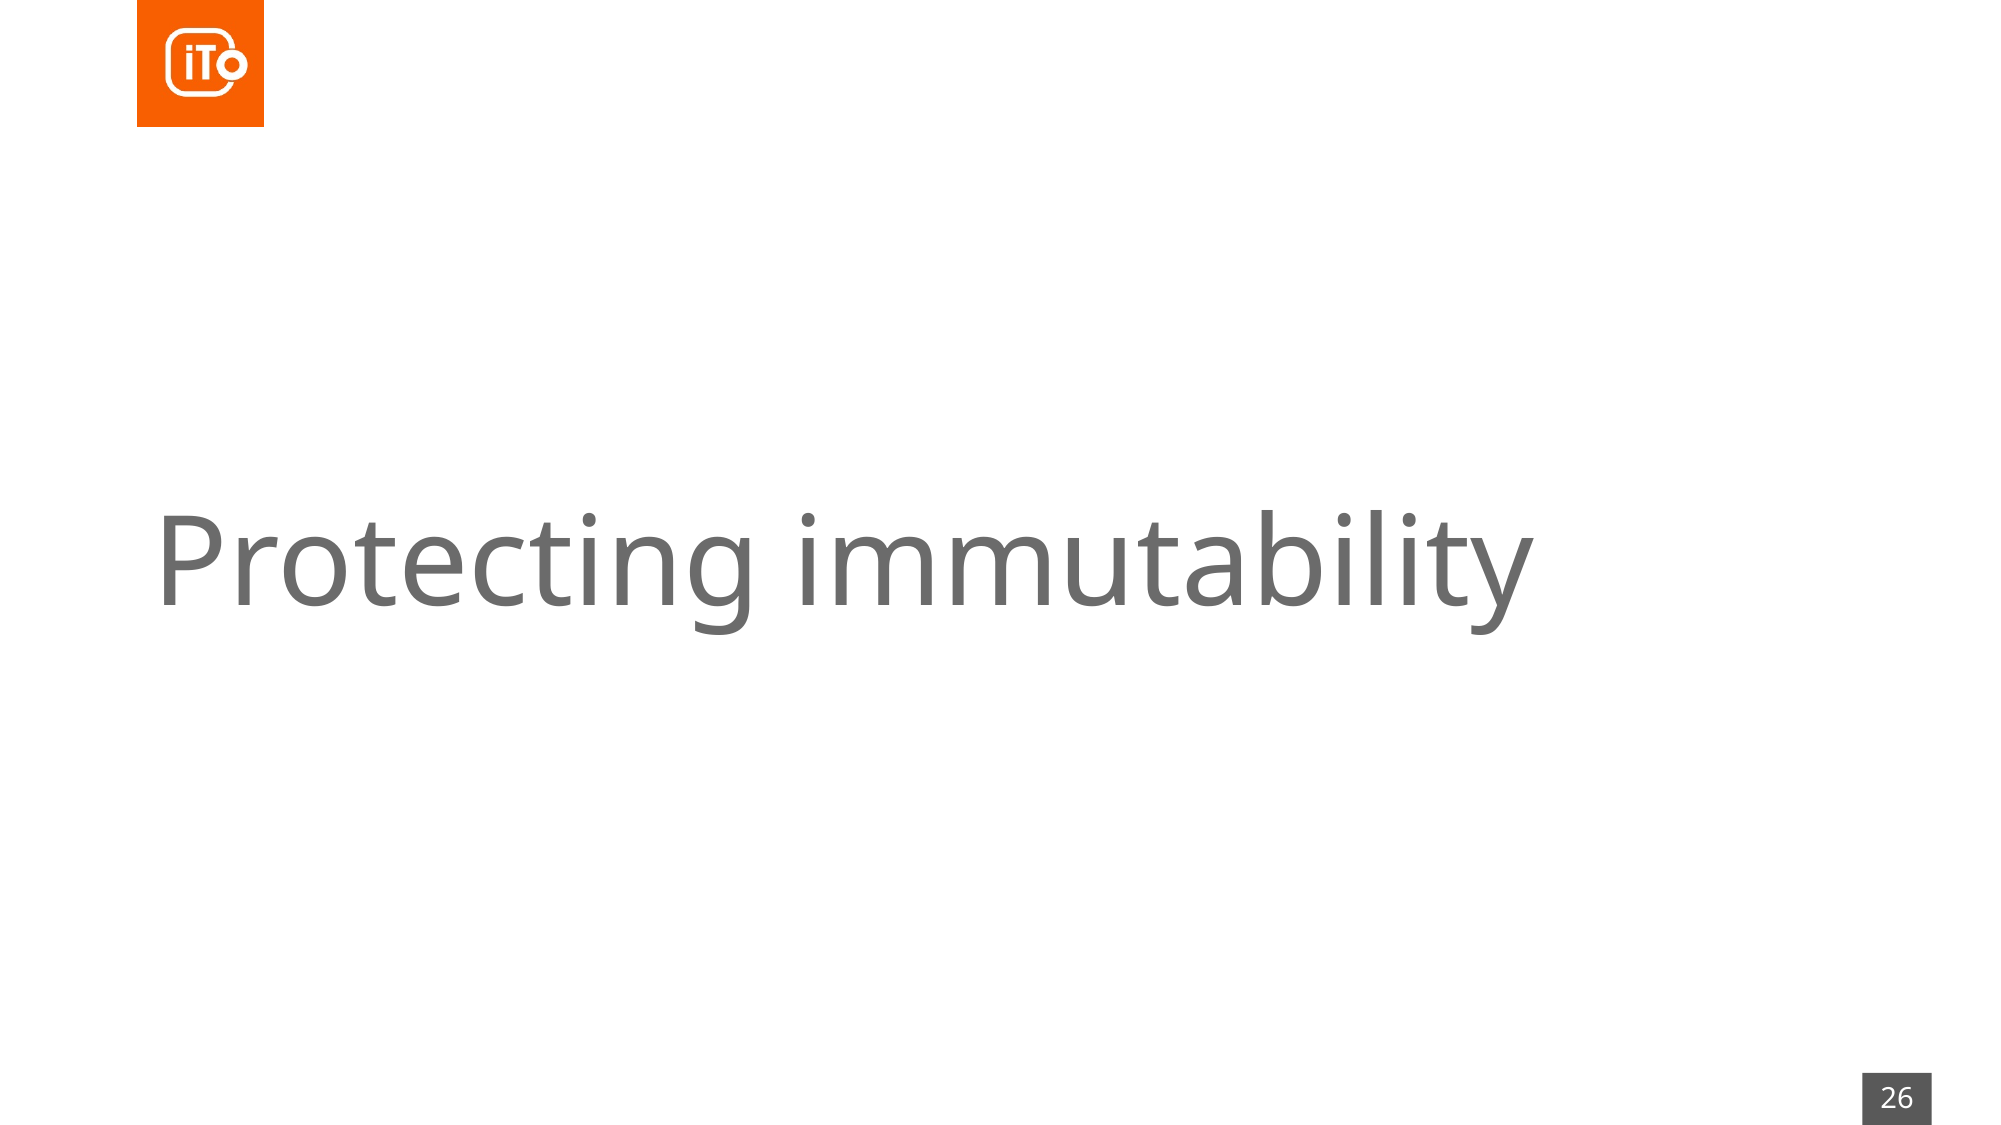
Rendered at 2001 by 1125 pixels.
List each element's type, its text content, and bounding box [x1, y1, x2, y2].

slide_number 26 [1862, 1072, 1932, 1125]
picture [137, 0, 264, 127]
title Protecting immutability [137, 171, 1863, 640]
